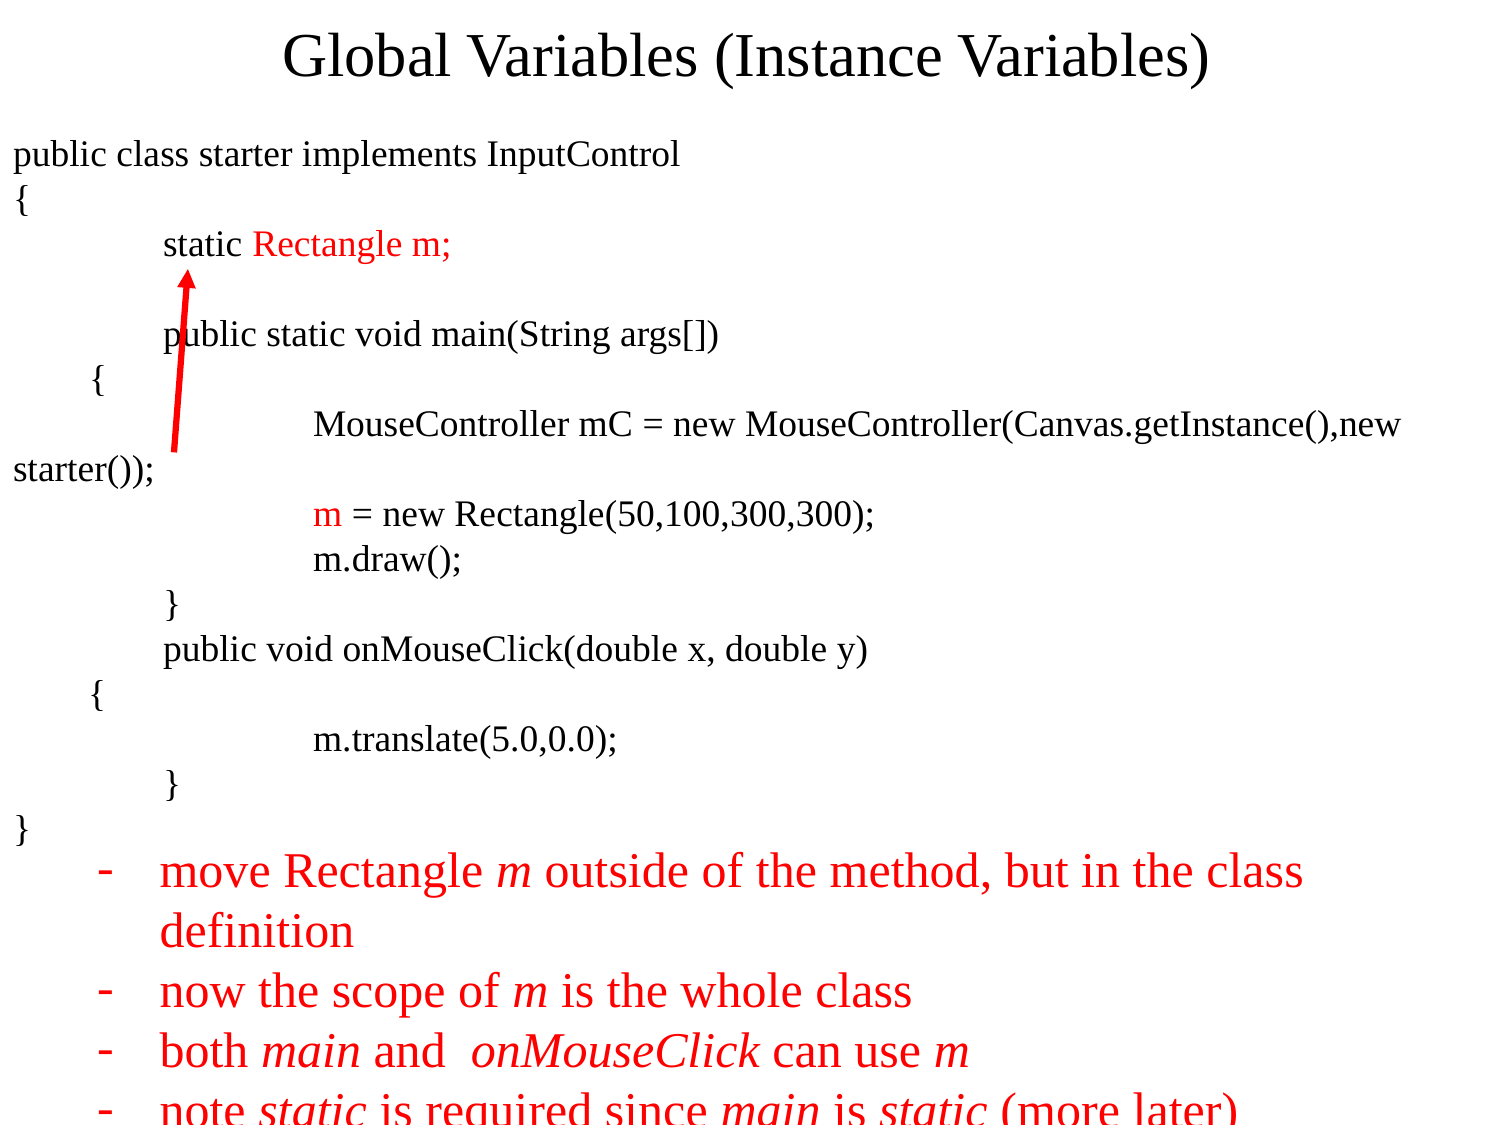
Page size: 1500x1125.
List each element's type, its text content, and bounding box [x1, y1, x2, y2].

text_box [173, 268, 189, 453]
text_box move Rectangle m outside of the method, but in the class definition now the scope of m is the whole class both main and onMouseClick can use m note static is required since main is static (more later) [69, 822, 1483, 963]
text_box public class starter implements InputControl { static Rectangle m; public static void main(String args[]) { MouseController mC = new MouseController(Canvas.getInstance(),new starter()); m = new Rectangle(50,100,300,300); m.draw(); } public void onMouseClick(double x, double y) { m.translate(5.0,0.0); } } [0, 114, 1500, 539]
text_box Global Variables (Instance Variables) [266, 0, 1395, 140]
